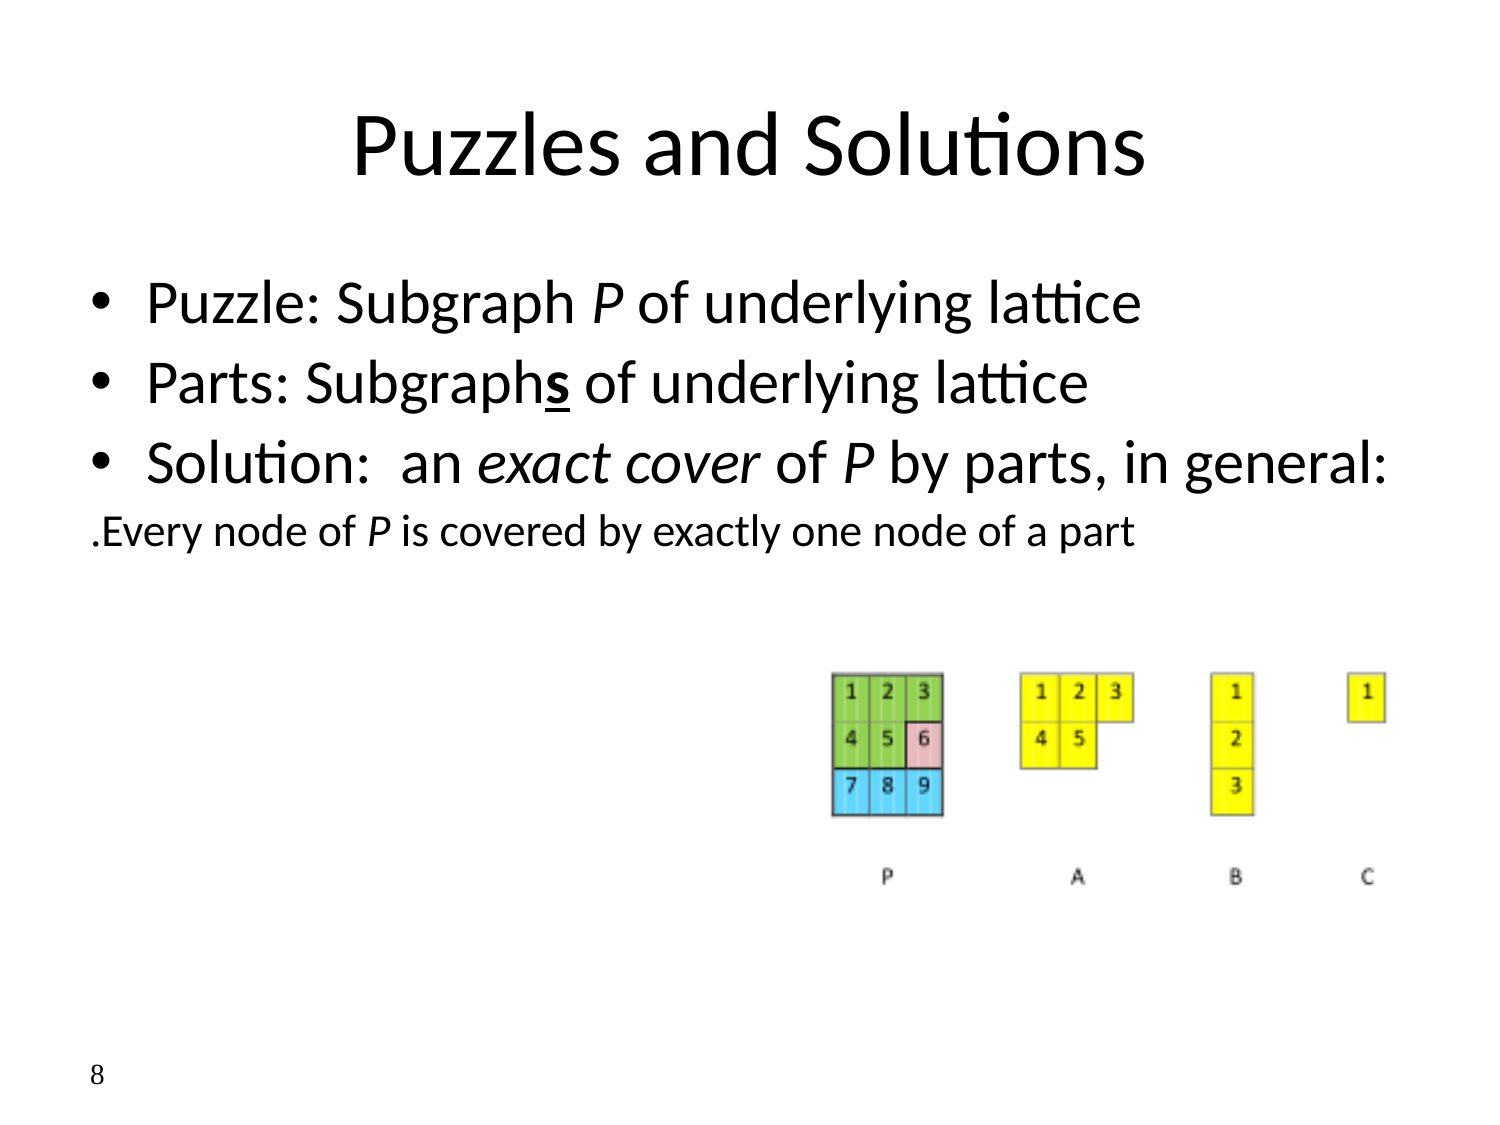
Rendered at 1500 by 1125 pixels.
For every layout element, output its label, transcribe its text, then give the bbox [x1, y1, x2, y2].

slide_number 8 [75, 1042, 425, 1103]
picture [820, 658, 1394, 905]
list Puzzle: Subgraph P of underlying lattice Parts: Subgraphs of underlying lattice Solution: an exact cover of P by parts, in general: Every node of P is covered by exactly one node of a part. [75, 262, 1425, 1005]
title Puzzles and Solutions [75, 45, 1425, 233]
